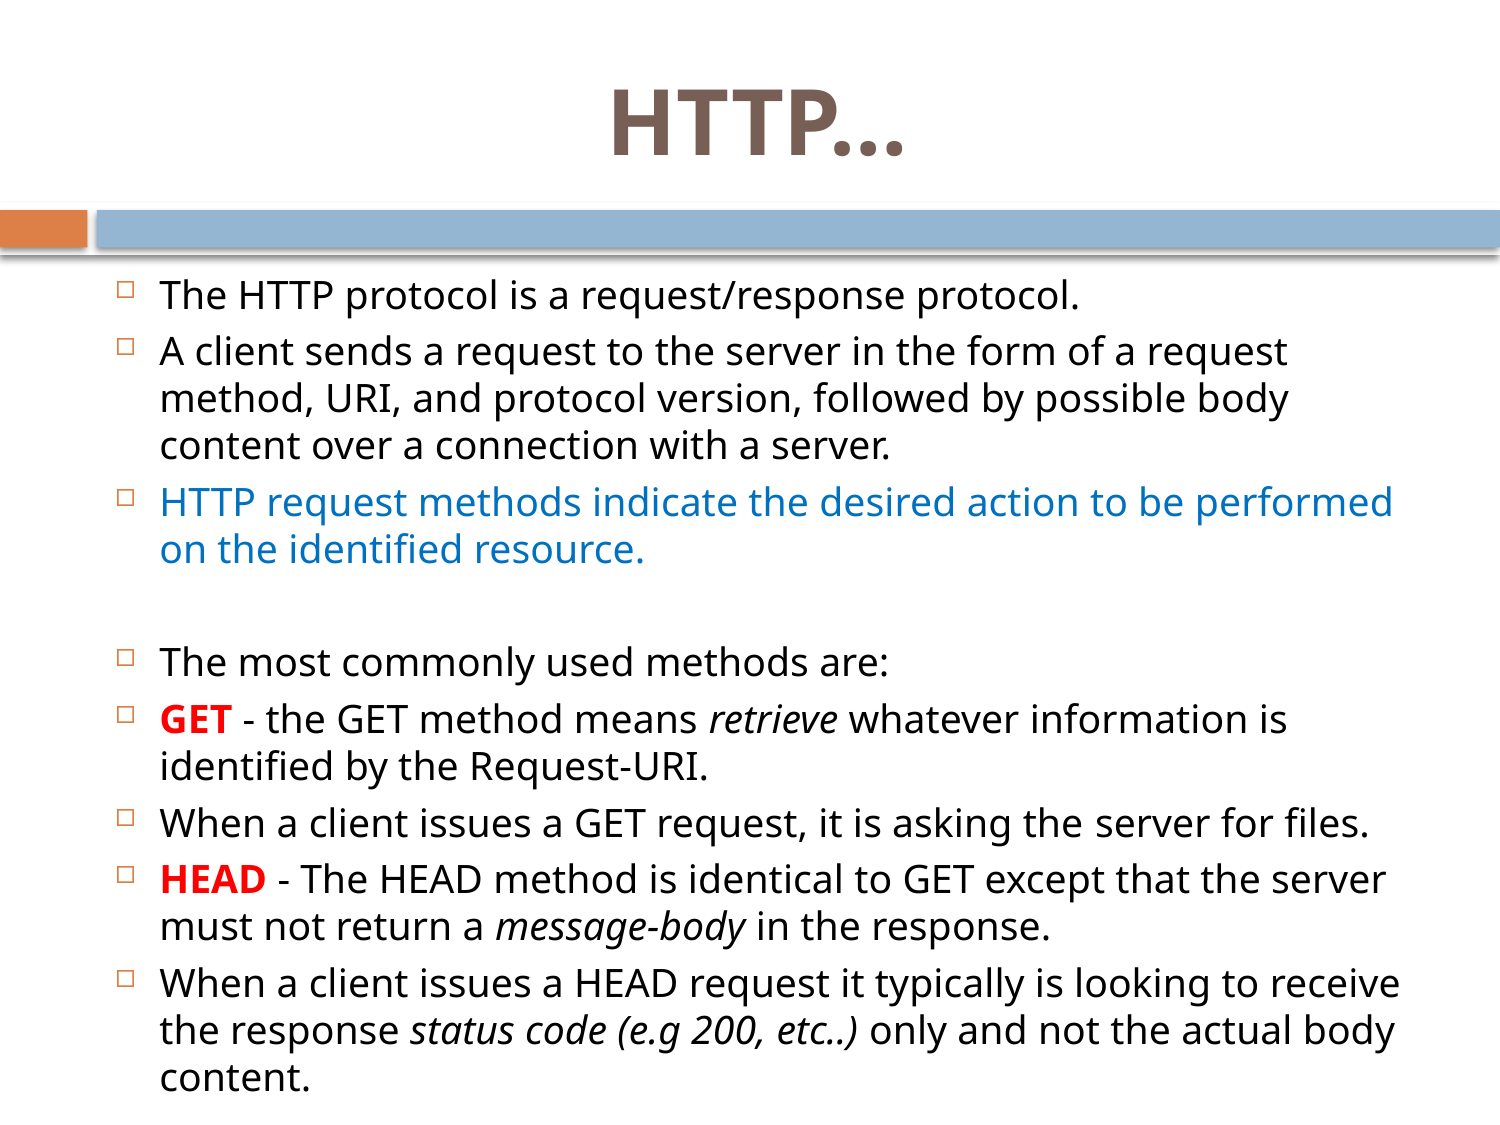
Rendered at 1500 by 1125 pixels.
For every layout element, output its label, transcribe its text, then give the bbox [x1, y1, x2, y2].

list The HTTP protocol is a request/response protocol. A client sends a request to the server in the form of a request method, URI, and protocol version, followed by possible body content over a connection with a server. HTTP request methods indicate the desired action to be performed on the identified resource. The most commonly used methods are: GET - the GET method means retrieve whatever information is identified by the Request-URI. When a client issues a GET request, it is asking the server for files. HEAD - The HEAD method is identical to GET except that the server must not return a message-body in the response. When a client issues a HEAD request it typically is looking to receive the response status code (e.g 200, etc..) only and not the actual body content. [100, 262, 1438, 1125]
title HTTP… [100, 37, 1438, 200]
